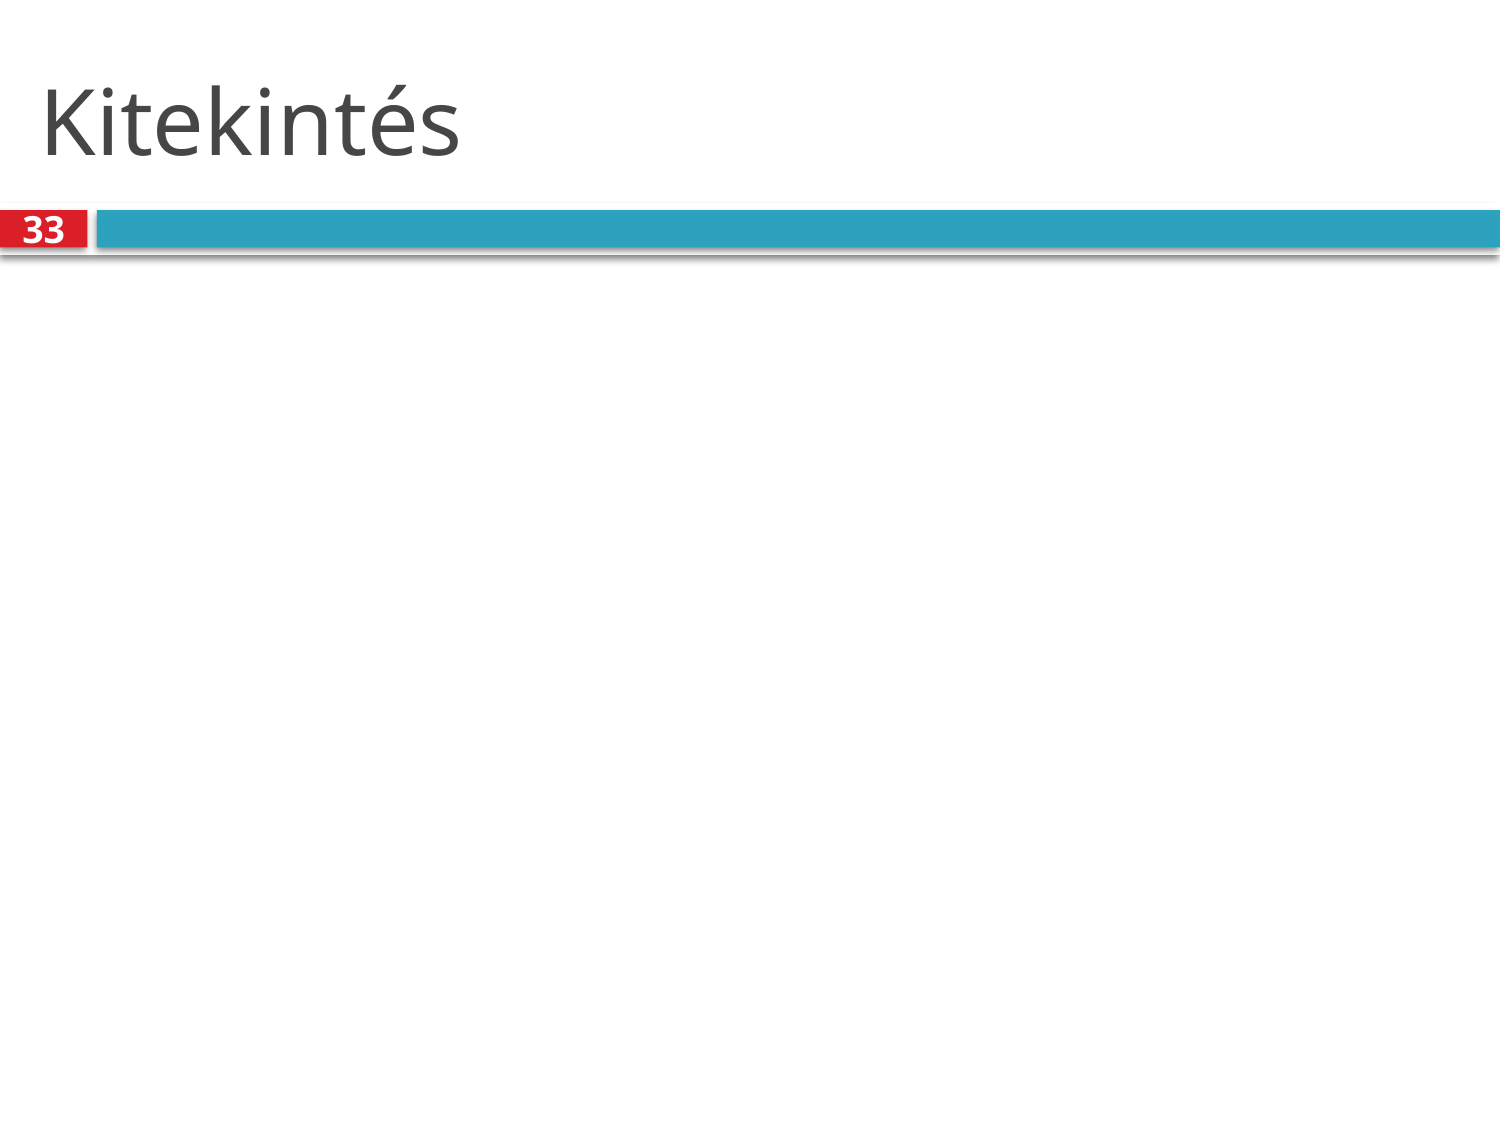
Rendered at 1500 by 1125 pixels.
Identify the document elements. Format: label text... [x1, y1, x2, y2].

slide_number 33 [0, 206, 88, 257]
title Kitekintés [24, 37, 1475, 200]
